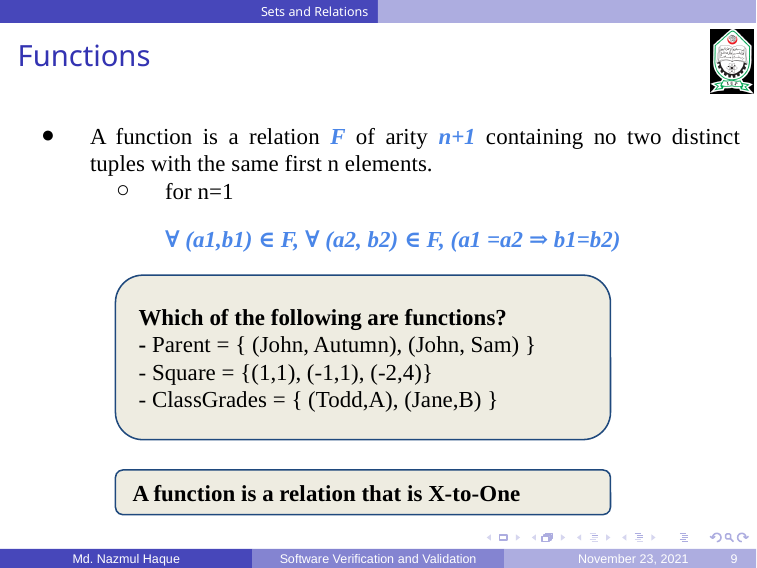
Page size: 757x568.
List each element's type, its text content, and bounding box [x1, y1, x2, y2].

text_box [377, 0, 756, 23]
picture [740, 29, 754, 94]
text_box Which of the following are functions? - Parent = { (John, Autumn), (John, Sam) } - Square = {(1,1), (-1,1), (-2,4)} - ClassGrades = { (Todd,A), (Jane,B) } [115, 275, 611, 440]
text_box Sets and Relations [0, 0, 377, 23]
text_box A function is a relation F of arity n+1 containing no two distinct tuples with the same first n elements. for n=1 ∀ (a1,b1) ∈ F, ∀ (a2, b2) ∈ F, (a1 =a2 ⇒ b1=b2) [0, 106, 757, 523]
text_box A function is a relation that is X-to-One [115, 469, 611, 515]
text_box Functions [15, 27, 740, 102]
